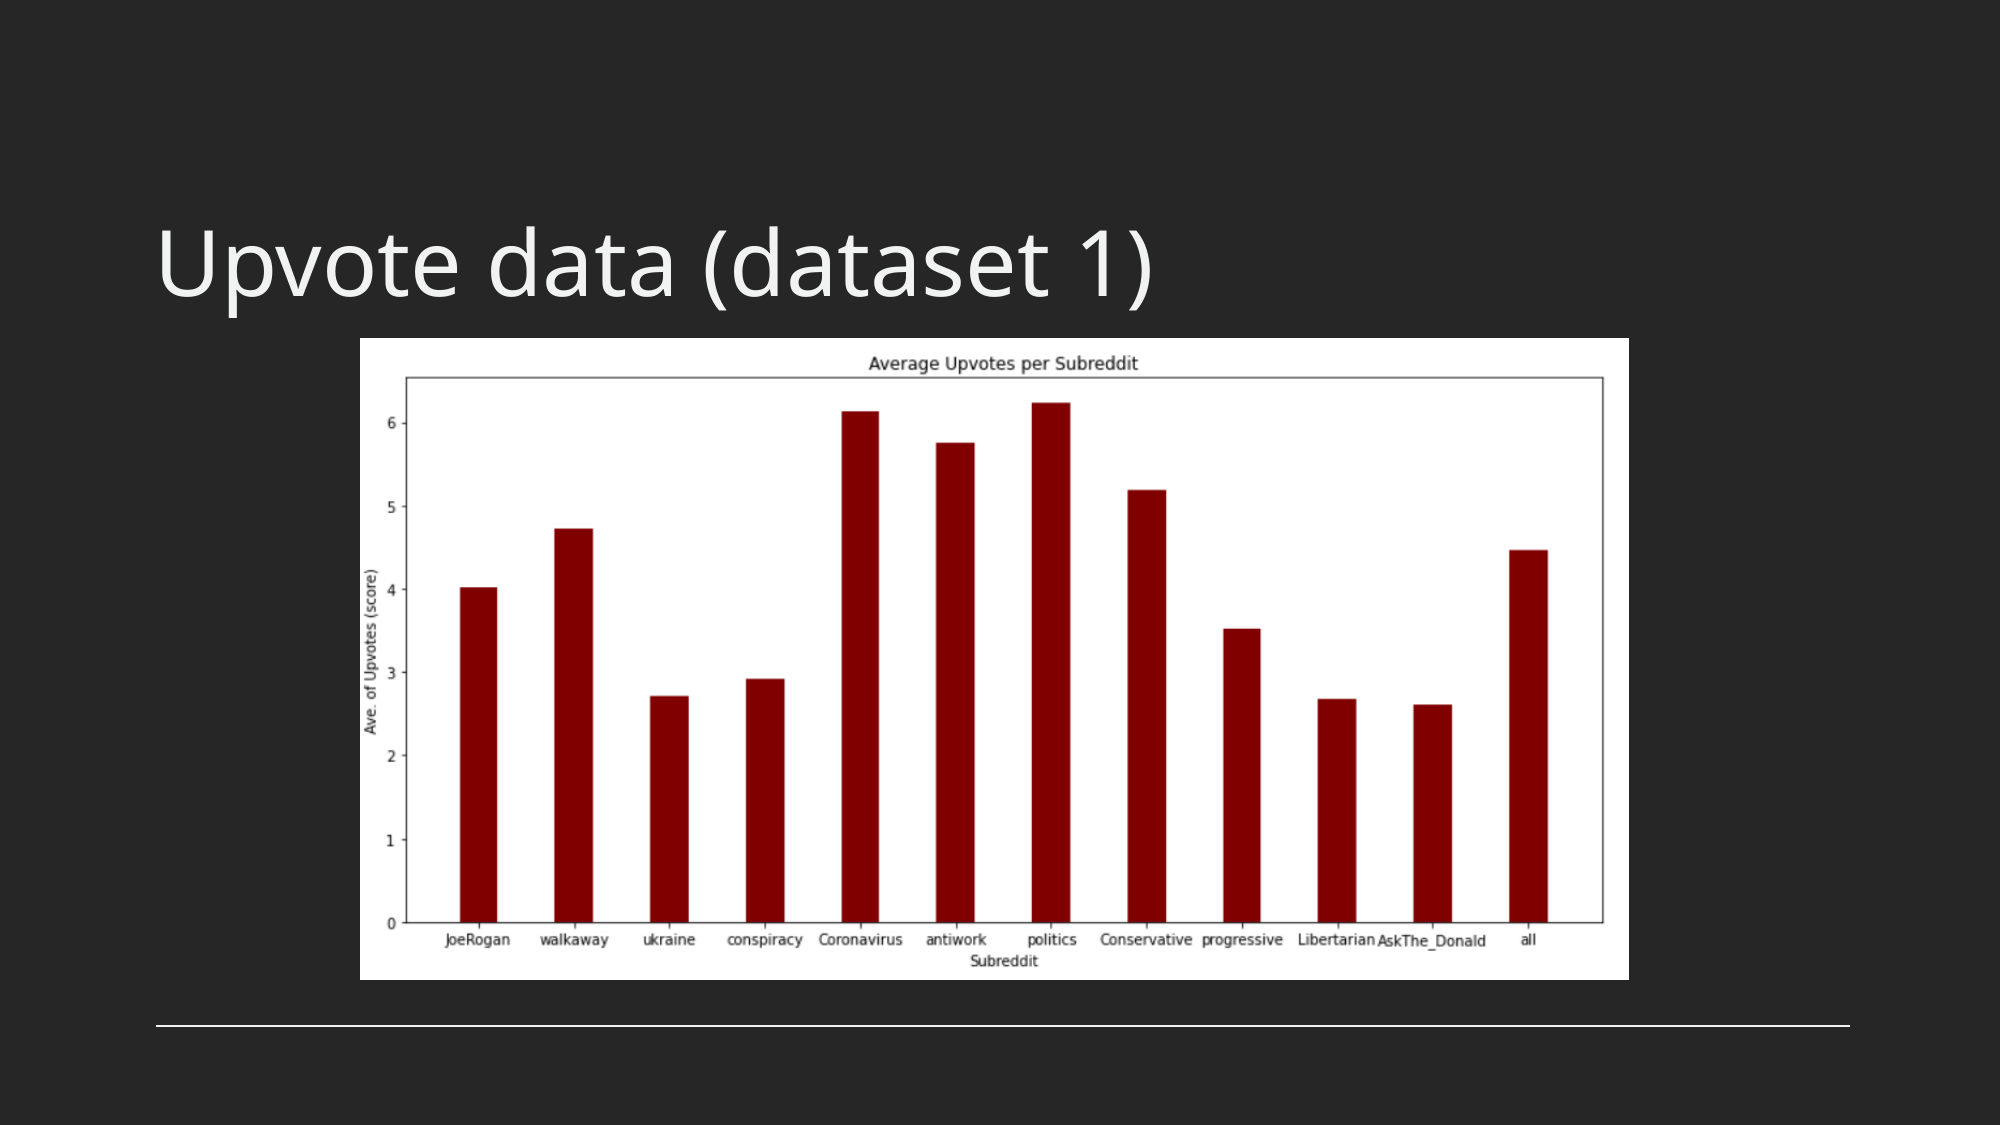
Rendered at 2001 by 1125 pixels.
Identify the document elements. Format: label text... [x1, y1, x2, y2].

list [360, 338, 1629, 980]
title Upvote data (dataset 1) [139, 143, 1850, 322]
